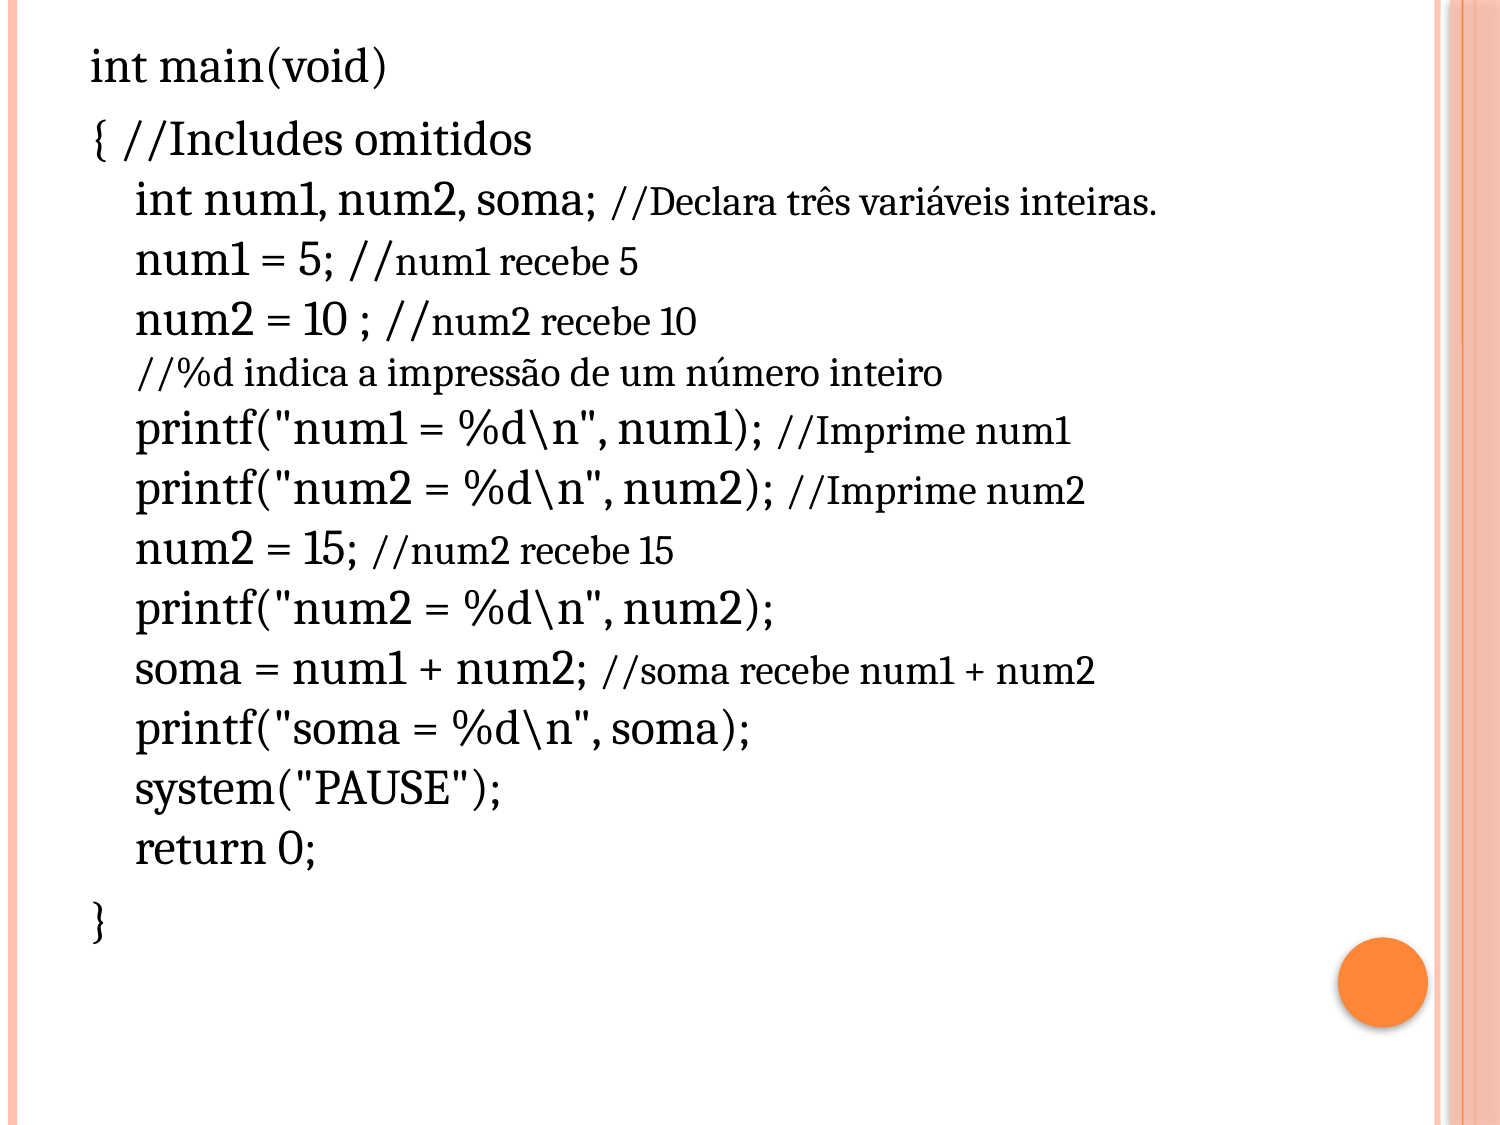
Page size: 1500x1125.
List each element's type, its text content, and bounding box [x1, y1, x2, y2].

list int main(void) { //Includes omitidos int num1, num2, soma; //Declara três variáveis inteiras. num1 = 5; //num1 recebe 5 num2 = 10 ; //num2 recebe 10 //%d indica a impressão de um número inteiro printf("num1 = %d\n", num1); //Imprime num1 printf("num2 = %d\n", num2); //Imprime num2 num2 = 15; //num2 recebe 15 printf("num2 = %d\n", num2); soma = num1 + num2; //soma recebe num1 + num2 printf("soma = %d\n", soma); system("PAUSE"); return 0; } [75, 24, 1300, 1062]
